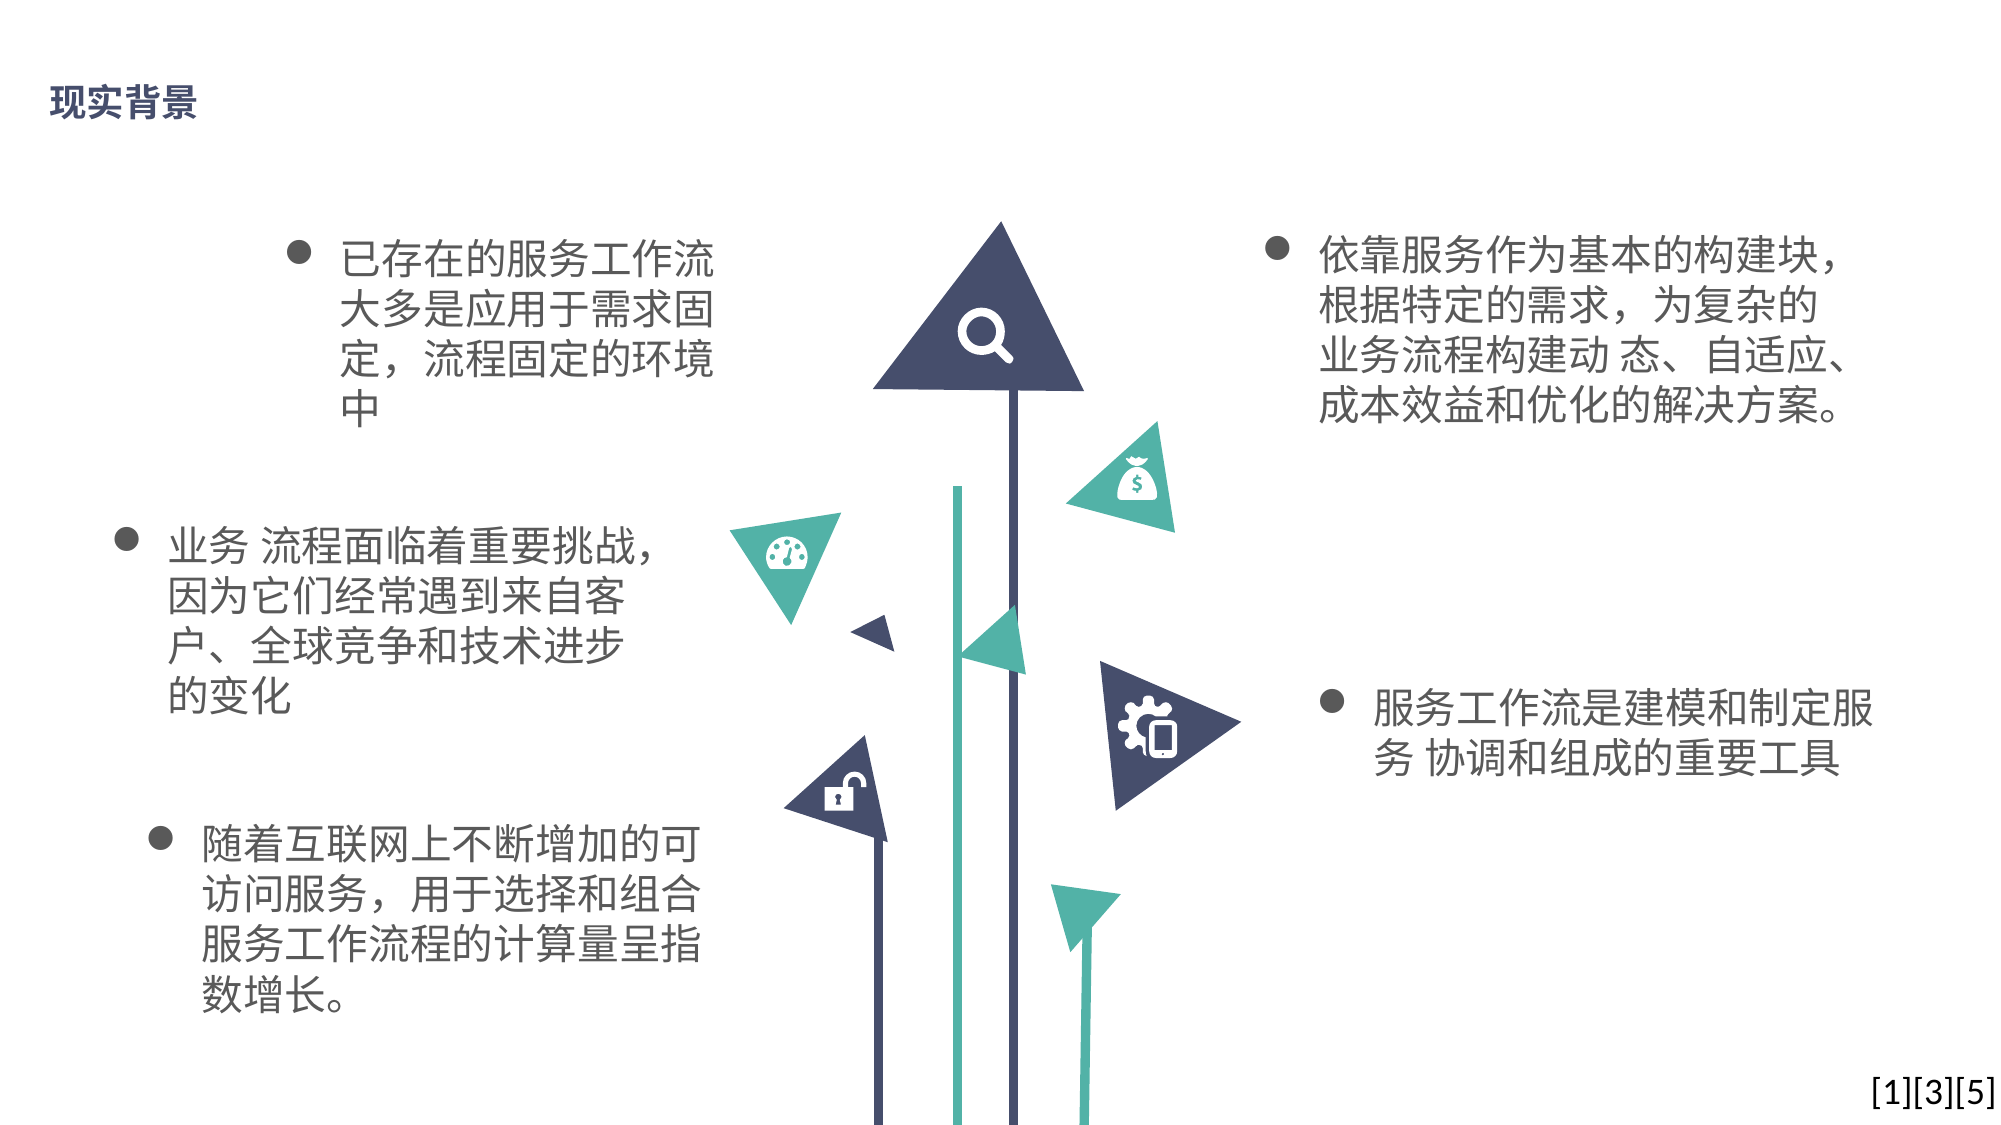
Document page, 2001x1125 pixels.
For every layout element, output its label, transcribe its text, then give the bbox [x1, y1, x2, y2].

text_box [1063, 419, 1177, 535]
text_box 已存在的服务工作流大多是应用于需求固定，流程固定的环境中 [268, 225, 742, 441]
text_box [766, 536, 808, 569]
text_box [1115, 456, 1160, 500]
text_box [958, 605, 1013, 673]
text_box 服务工作流是建模和制定服务 协调和组成的重要工具 [1301, 674, 1892, 789]
text_box [727, 511, 844, 628]
text_box [1014, 602, 1028, 676]
text_box [847, 613, 896, 654]
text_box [1084, 923, 1088, 1125]
text_box [824, 771, 867, 811]
text_box [1098, 659, 1244, 813]
text_box [957, 307, 1013, 364]
text_box [1][3][5] [1855, 1060, 2000, 1120]
text_box [781, 733, 890, 844]
text_box 随着互联网上不断增加的可访问服务，用于选择和组合服务工作流程的计算量呈指数增长。 [130, 810, 749, 1026]
text_box 依靠服务作为基本的构建块，根据特定的需求，为复杂的业务流程构建动 态、自适应、成本效益和优化的解决方案。 [1247, 221, 1849, 437]
text_box 业务 流程面临着重要挑战，因为它们经常遇到来自客户、全球竞争和技术进步的变化 [96, 511, 657, 727]
text_box [870, 219, 1086, 393]
text_box 现实背景 [34, 71, 309, 132]
text_box [1049, 883, 1123, 955]
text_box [1118, 695, 1178, 759]
